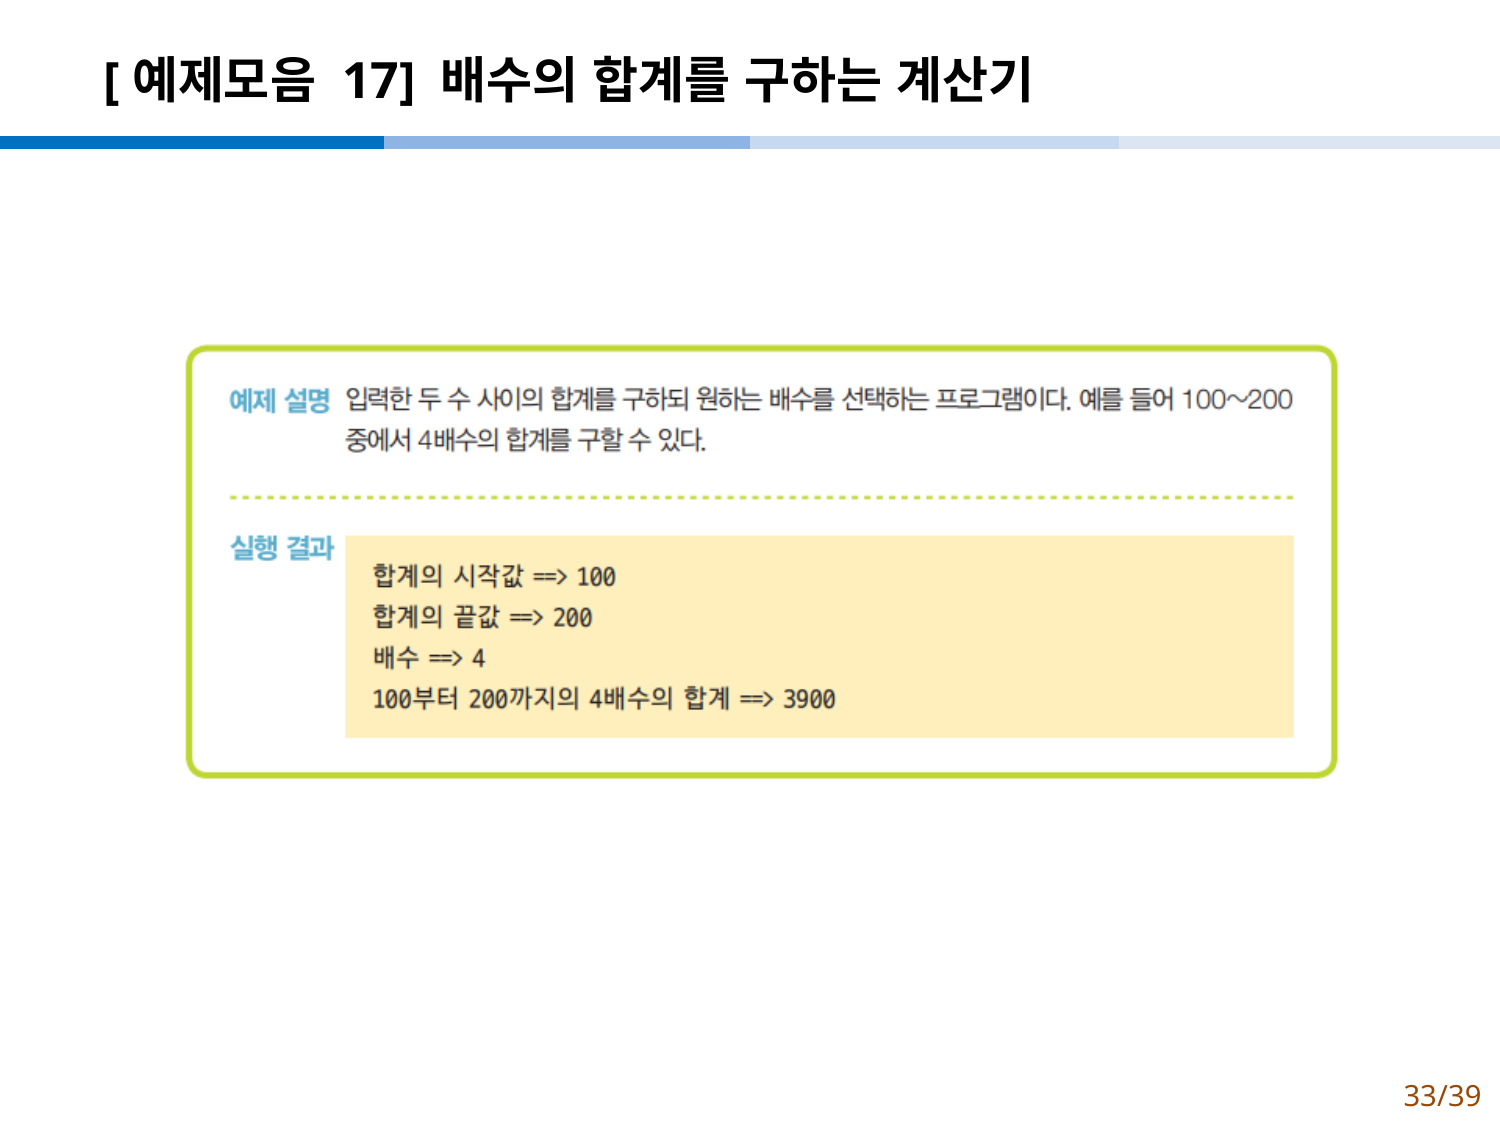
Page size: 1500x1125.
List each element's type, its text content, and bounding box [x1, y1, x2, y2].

title [예제모음 17] 배수의 합계를 구하는 계산기 [88, 32, 1330, 124]
picture [182, 343, 1341, 782]
